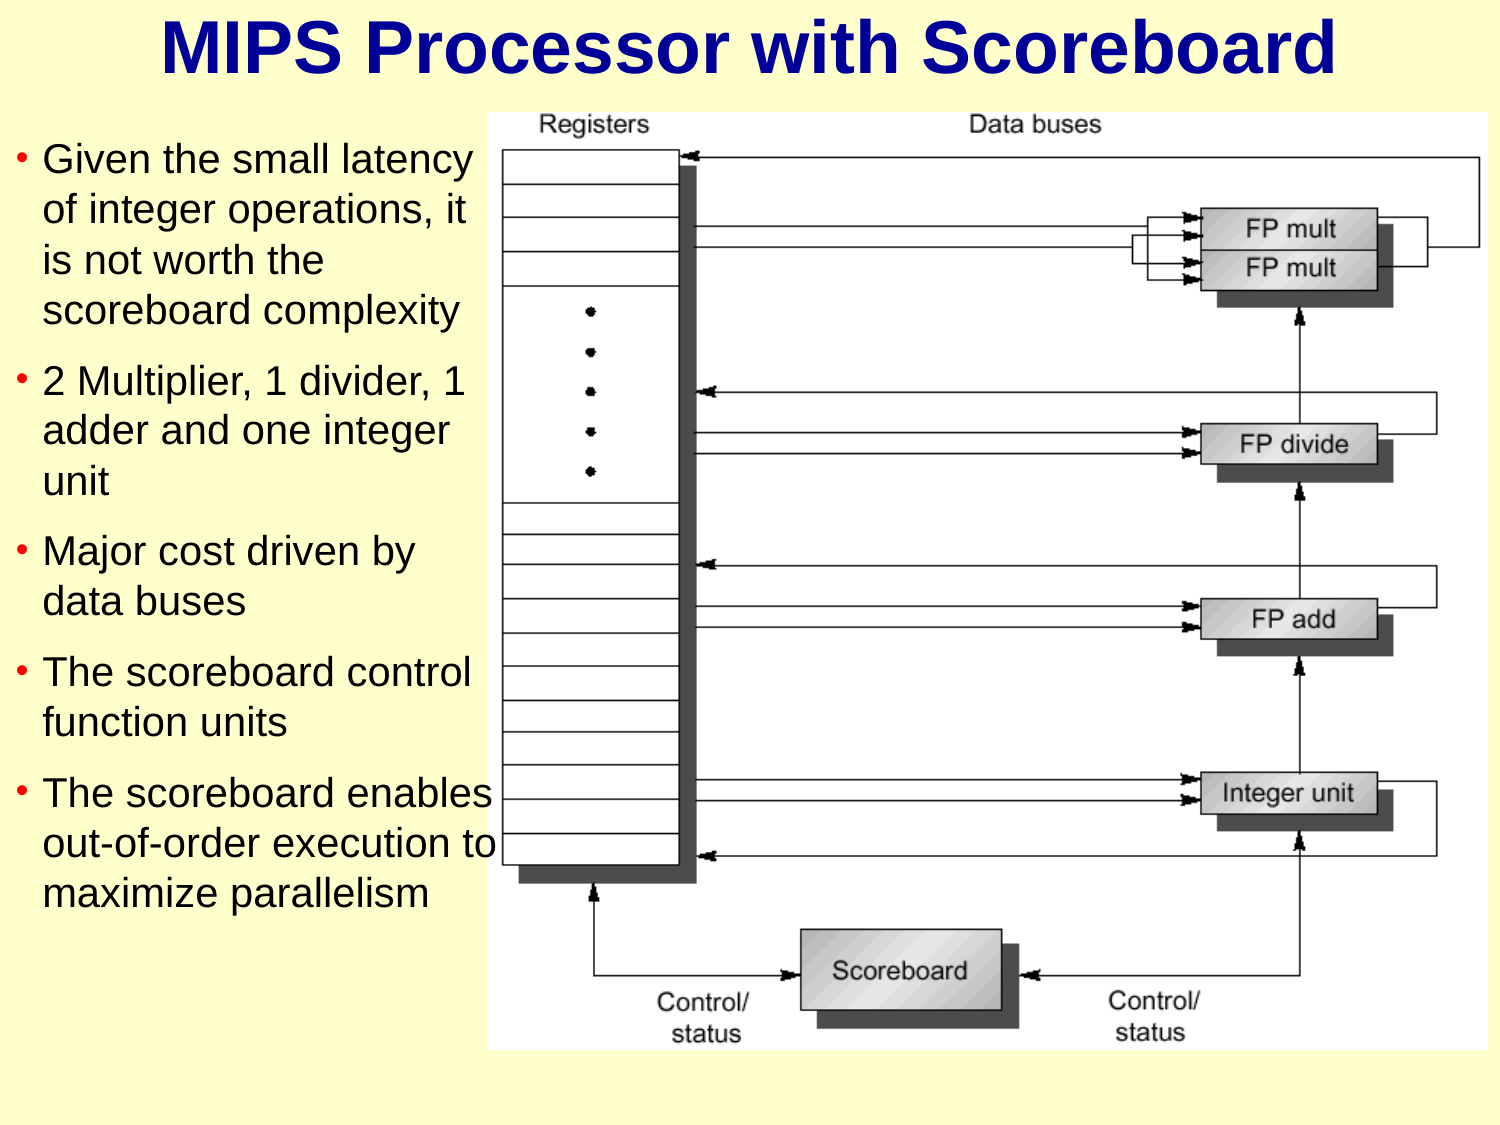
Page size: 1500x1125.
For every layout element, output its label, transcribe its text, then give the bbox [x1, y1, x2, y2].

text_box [487, 112, 1488, 1050]
text_box MIPS Processor with Scoreboard [99, 0, 1400, 88]
text_box Given the small latency of integer operations, it is not worth the scoreboard complexity 2 Multiplier, 1 divider, 1 adder and one integer unit Major cost driven by data buses The scoreboard control function units The scoreboard enables out-of-order execution to maximize parallelism [0, 124, 482, 924]
